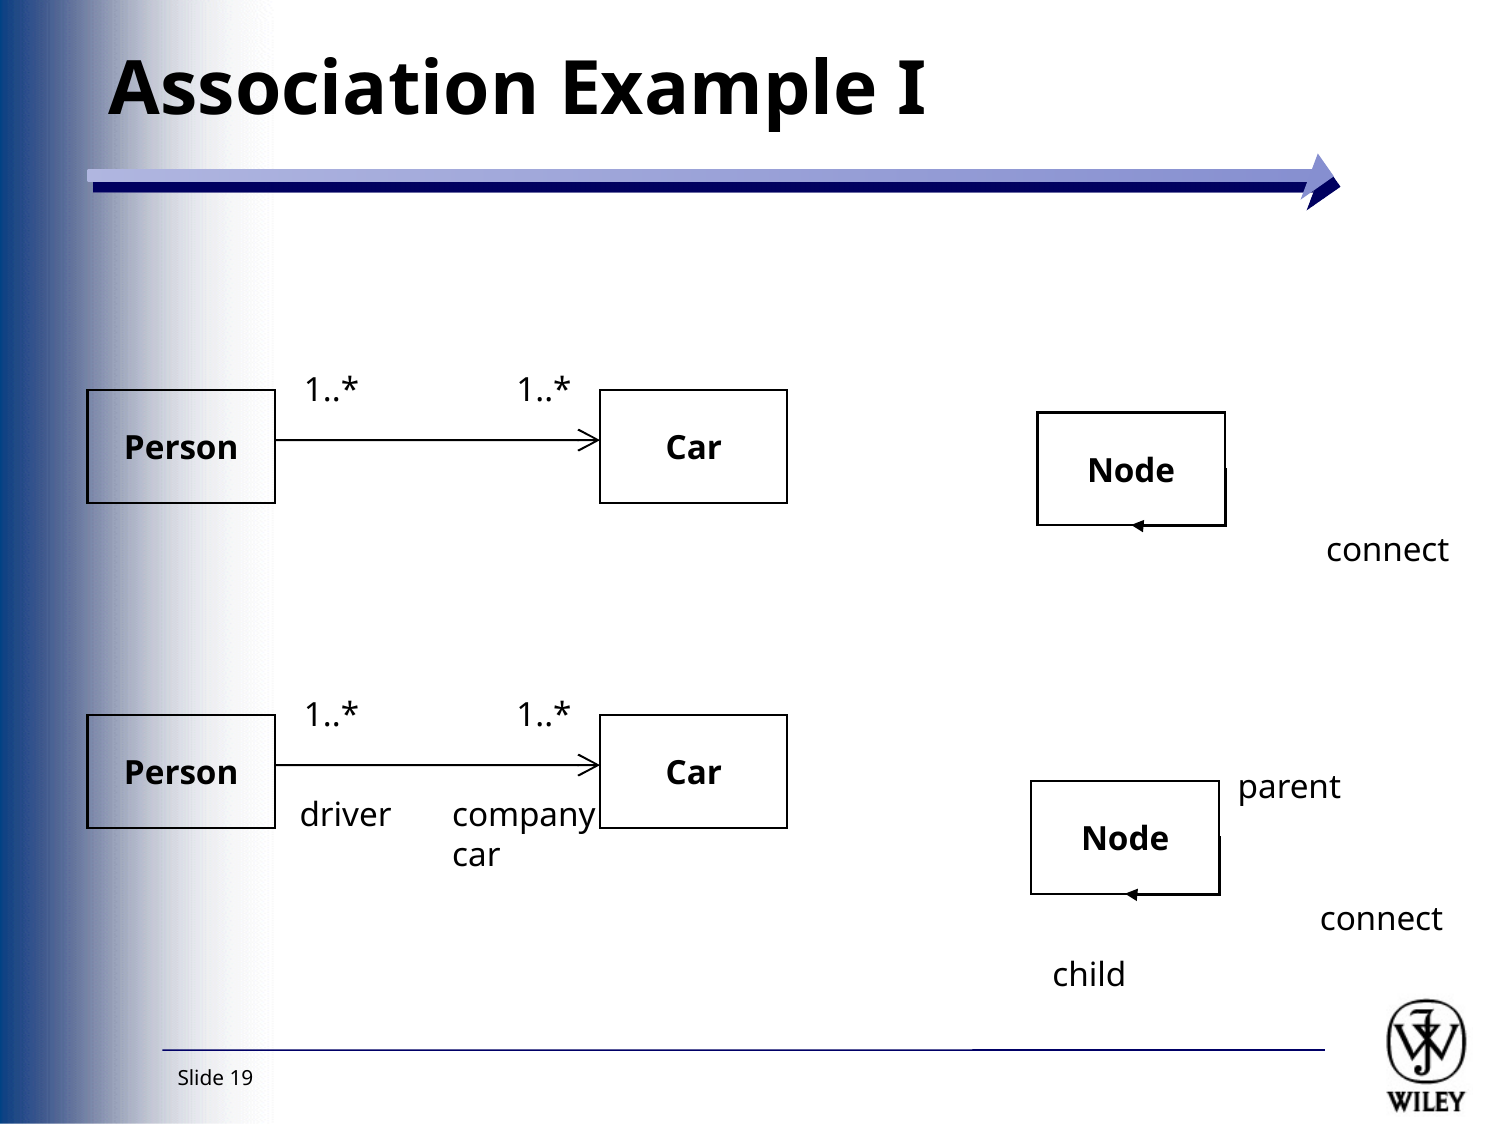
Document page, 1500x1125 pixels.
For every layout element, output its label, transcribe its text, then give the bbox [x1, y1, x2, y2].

picture [0, 0, 277, 1125]
text_box Car [600, 715, 788, 828]
text_box driver [284, 785, 407, 841]
text_box company car [437, 785, 611, 881]
text_box Node [1031, 781, 1219, 894]
text_box Person [87, 715, 275, 828]
text_box parent [1223, 758, 1357, 813]
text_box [1124, 837, 1219, 895]
text_box connect [1305, 889, 1459, 944]
text_box Node [1037, 412, 1225, 525]
text_box 1..* [289, 685, 375, 741]
slide_number Slide 19 [162, 1024, 476, 1101]
text_box [274, 753, 601, 777]
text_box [1130, 468, 1226, 526]
text_box connect [1311, 520, 1465, 576]
text_box Person [87, 390, 275, 503]
text_box 1..* [501, 360, 587, 416]
text_box Car [600, 390, 788, 503]
text_box 1..* [289, 360, 375, 416]
text_box 1..* [501, 685, 587, 741]
picture [1381, 991, 1473, 1117]
text_box [274, 428, 601, 452]
title Association Example I [93, 50, 1369, 138]
text_box child [1037, 945, 1142, 1001]
